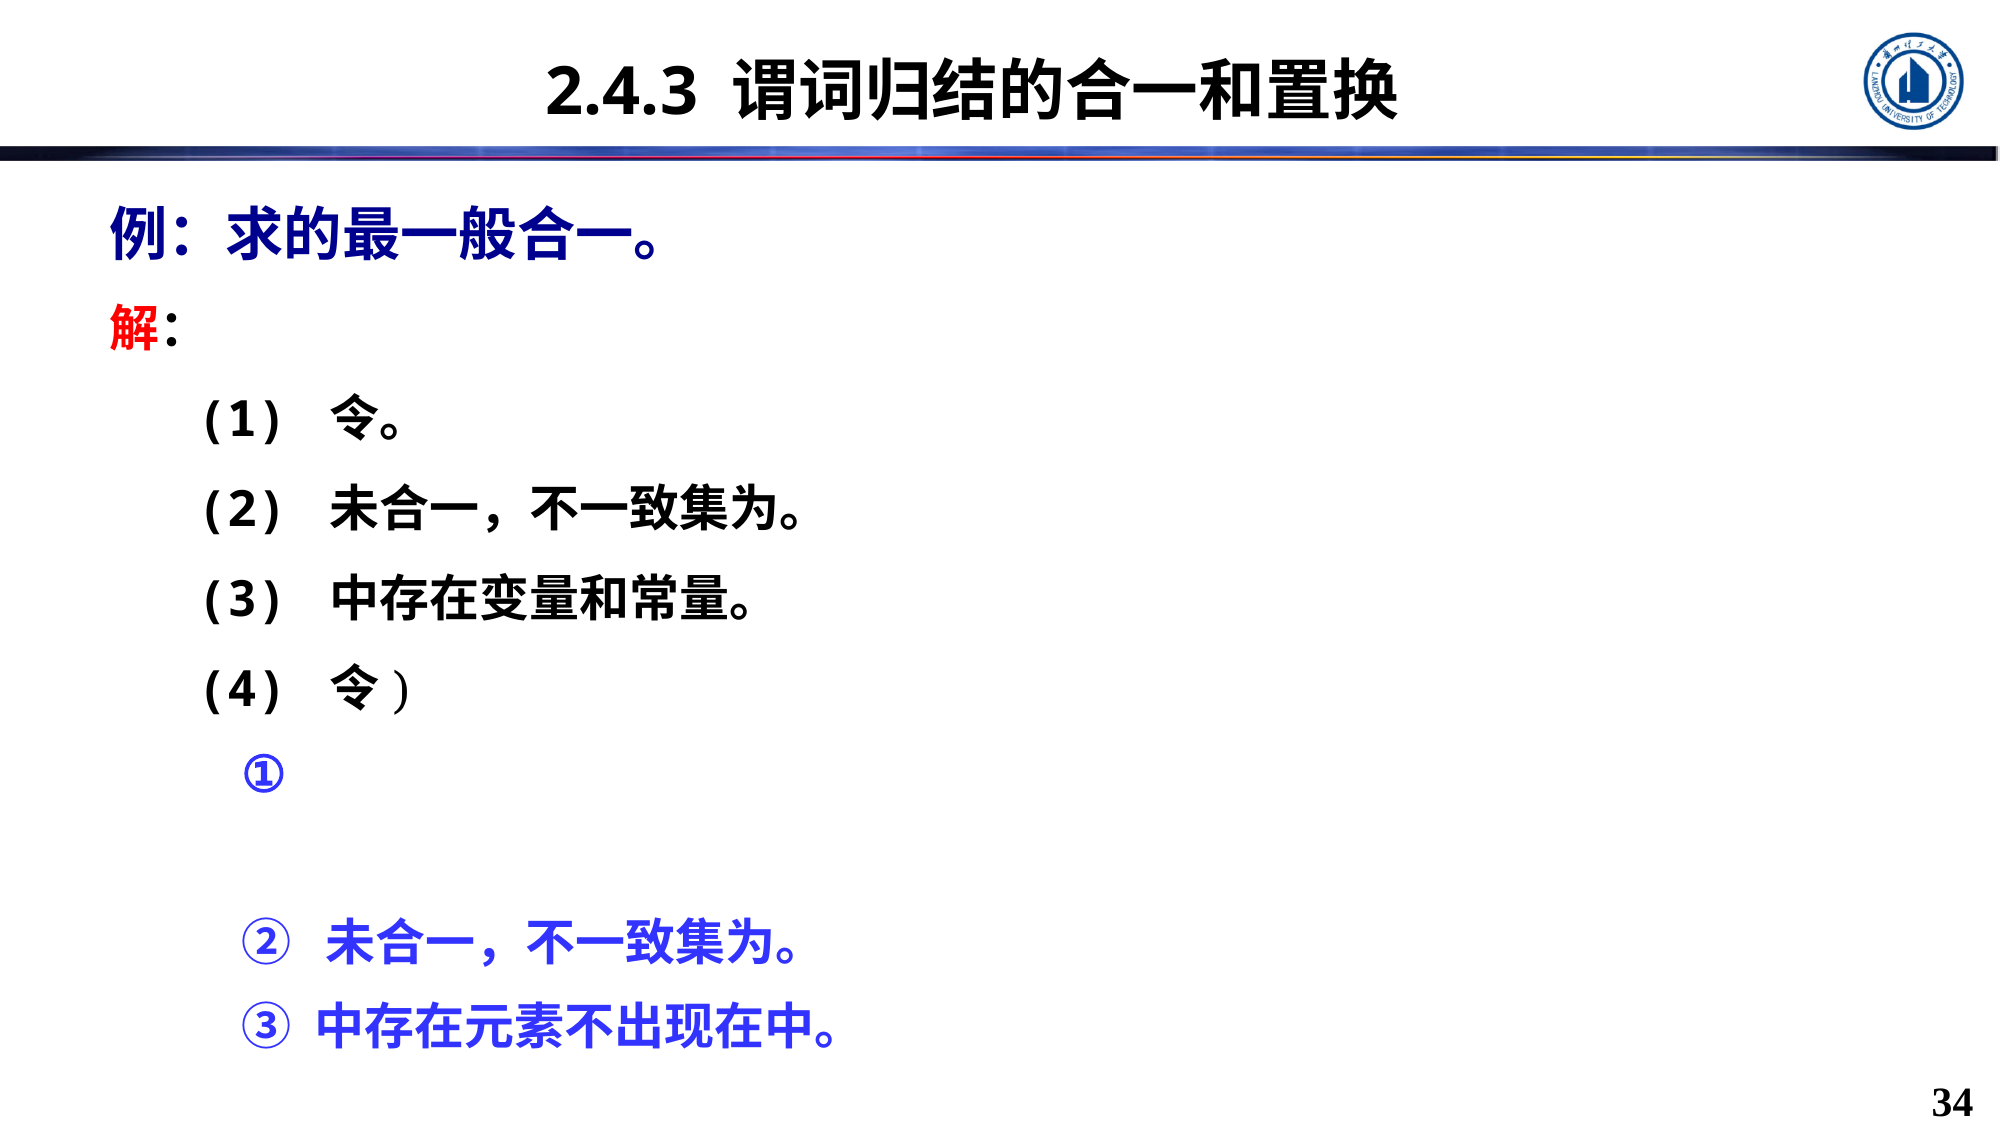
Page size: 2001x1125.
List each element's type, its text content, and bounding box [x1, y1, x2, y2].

title 2.4.3 谓词归结的合一和置换 [94, 37, 1851, 138]
slide_number 34 [1905, 1067, 2000, 1125]
picture [1850, 26, 1976, 136]
picture [0, 146, 2000, 161]
